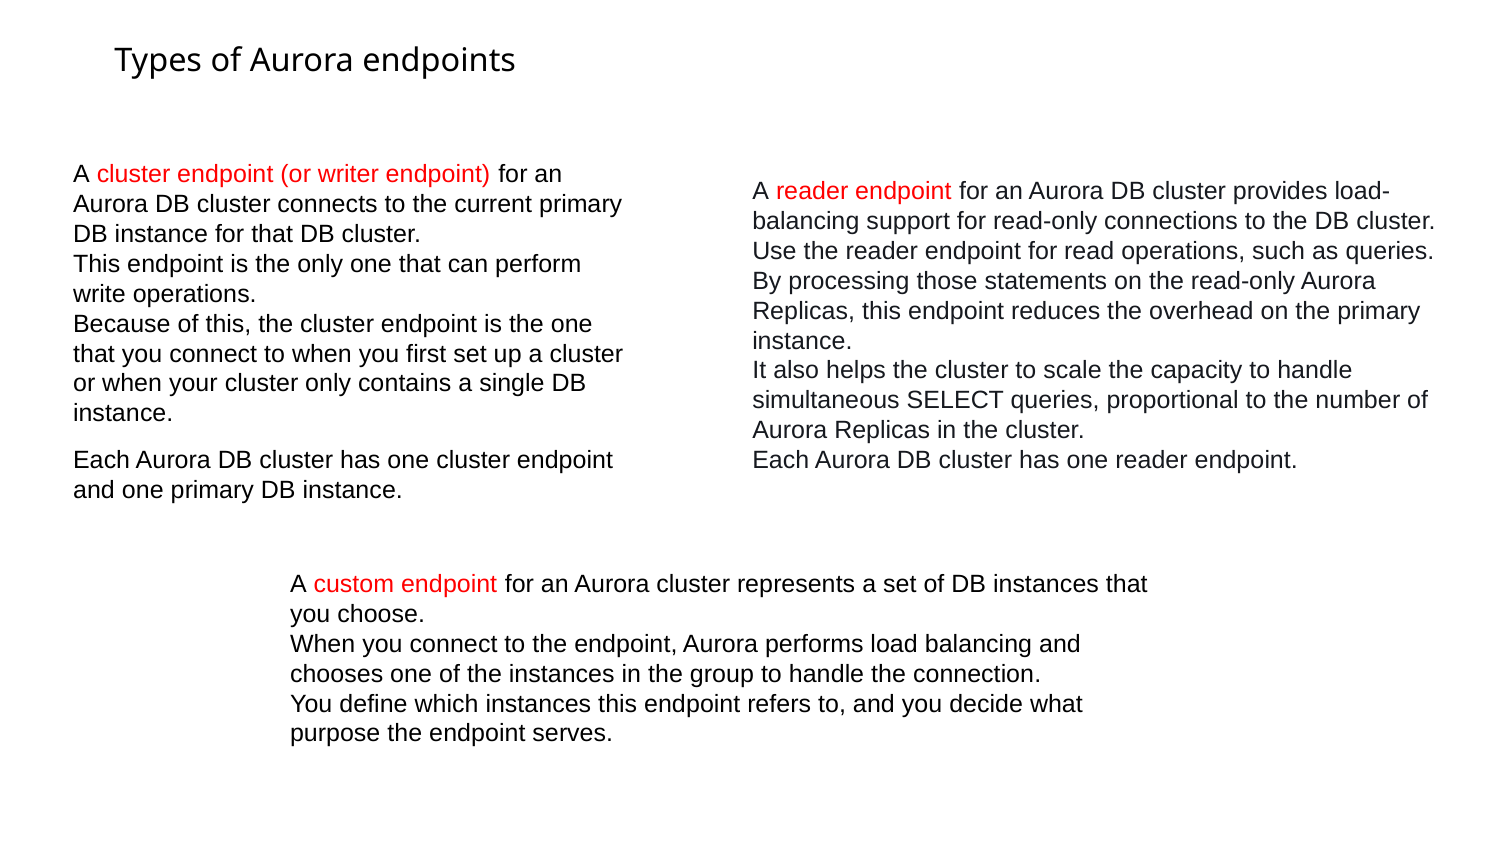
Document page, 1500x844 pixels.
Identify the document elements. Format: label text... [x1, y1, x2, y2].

list A reader endpoint for an Aurora DB cluster provides load-balancing support for read-only connections to the DB cluster. Use the reader endpoint for read operations, such as queries. By processing those statements on the read-only Aurora Replicas, this endpoint reduces the overhead on the primary instance. It also helps the cluster to scale the capacity to handle simultaneous SELECT queries, proportional to the number of Aurora Replicas in the cluster. Each Aurora DB cluster has one reader endpoint. [741, 81, 1465, 567]
text_box A custom endpoint for an Aurora cluster represents a set of DB instances that you choose. When you connect to the endpoint, Aurora performs load balancing and chooses one of the instances in the group to handle the connection. You define which instances this endpoint refers to, and you decide what purpose the endpoint serves. [278, 561, 1174, 753]
title Types of Aurora endpoints [103, 37, 1397, 124]
list A cluster endpoint (or writer endpoint) for an Aurora DB cluster connects to the current primary DB instance for that DB cluster. This endpoint is the only one that can perform write operations. Because of this, the cluster endpoint is the one that you connect to when you first set up a cluster or when your cluster only contains a single DB instance. Each Aurora DB cluster has one cluster endpoint and one primary DB instance. [61, 151, 647, 533]
